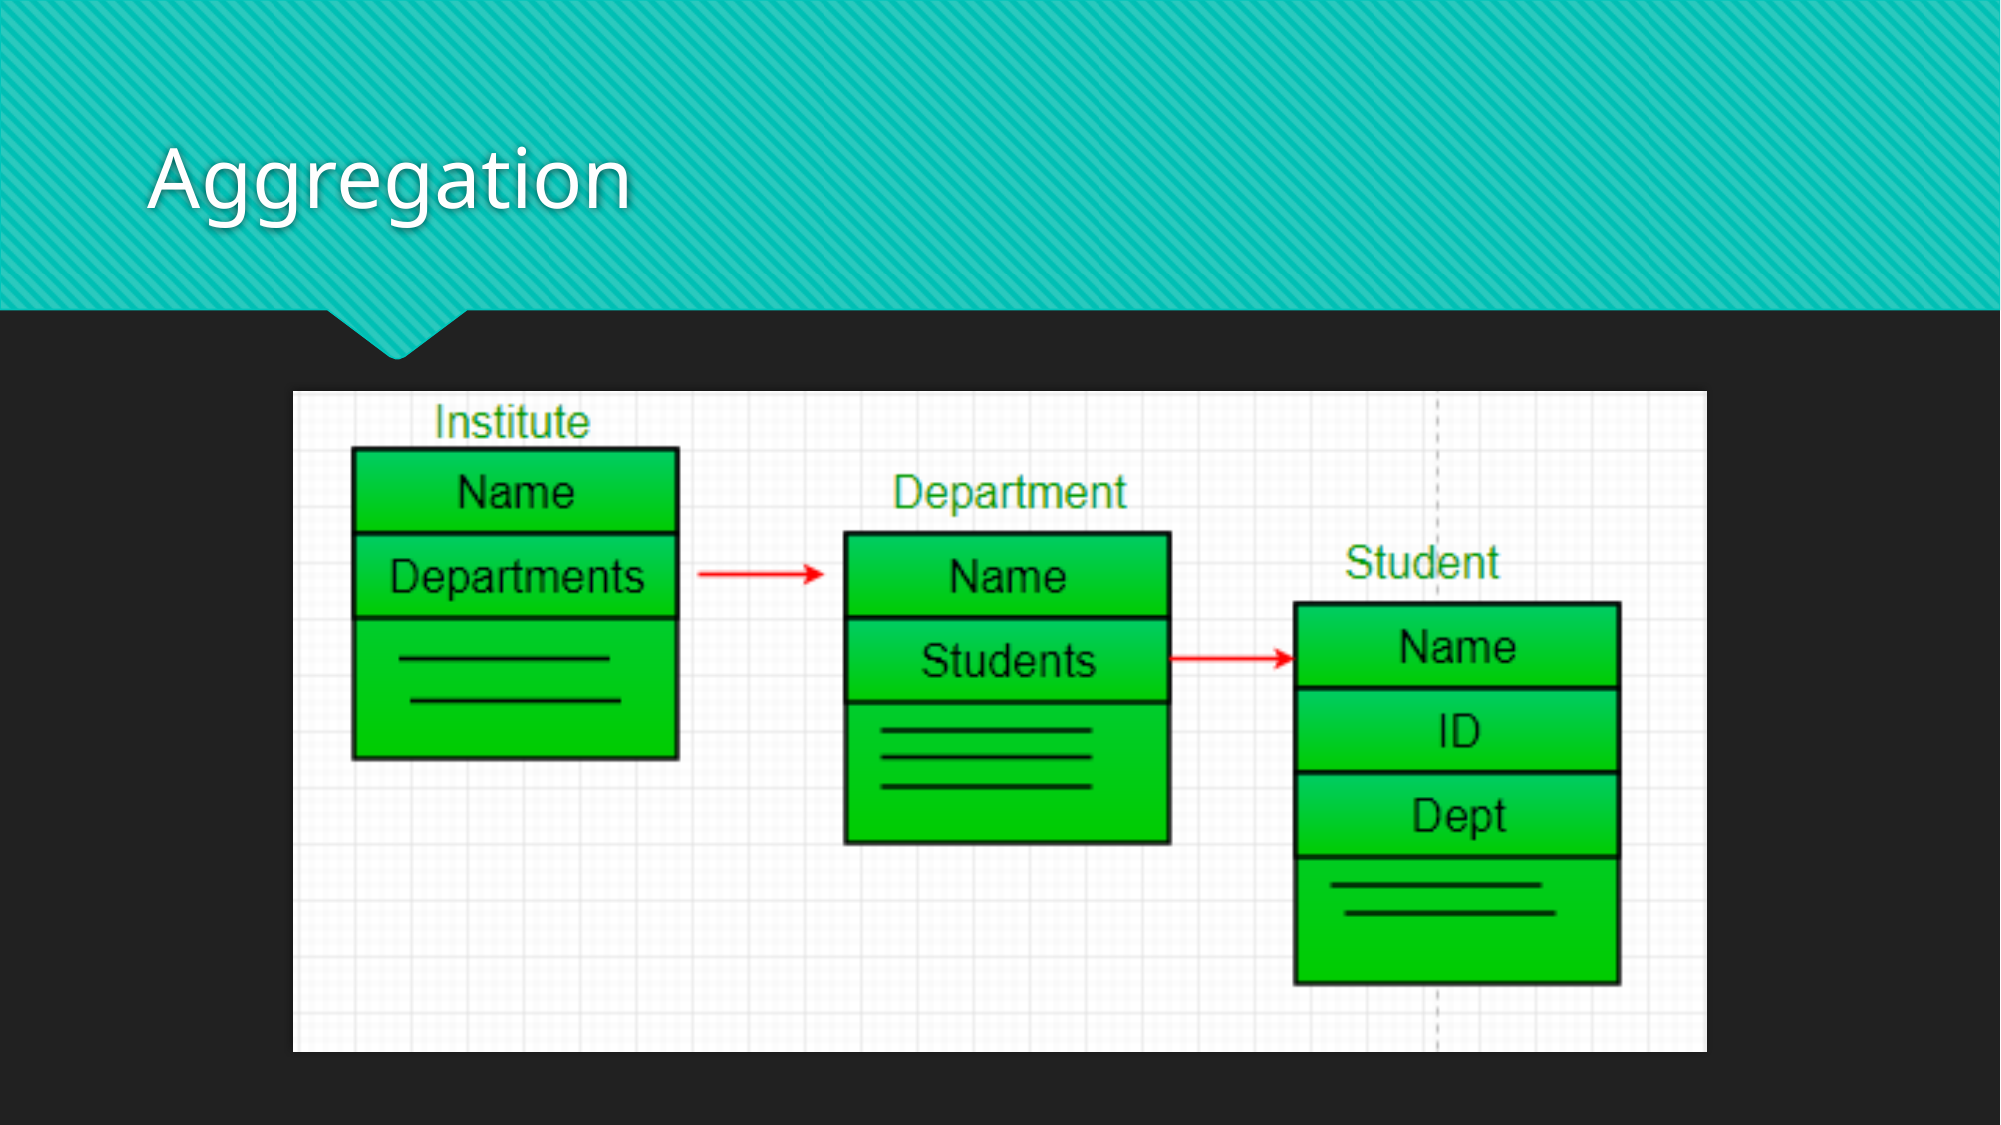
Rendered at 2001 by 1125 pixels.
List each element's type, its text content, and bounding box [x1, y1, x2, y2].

title Aggregation [132, 73, 1868, 233]
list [292, 390, 1708, 1052]
